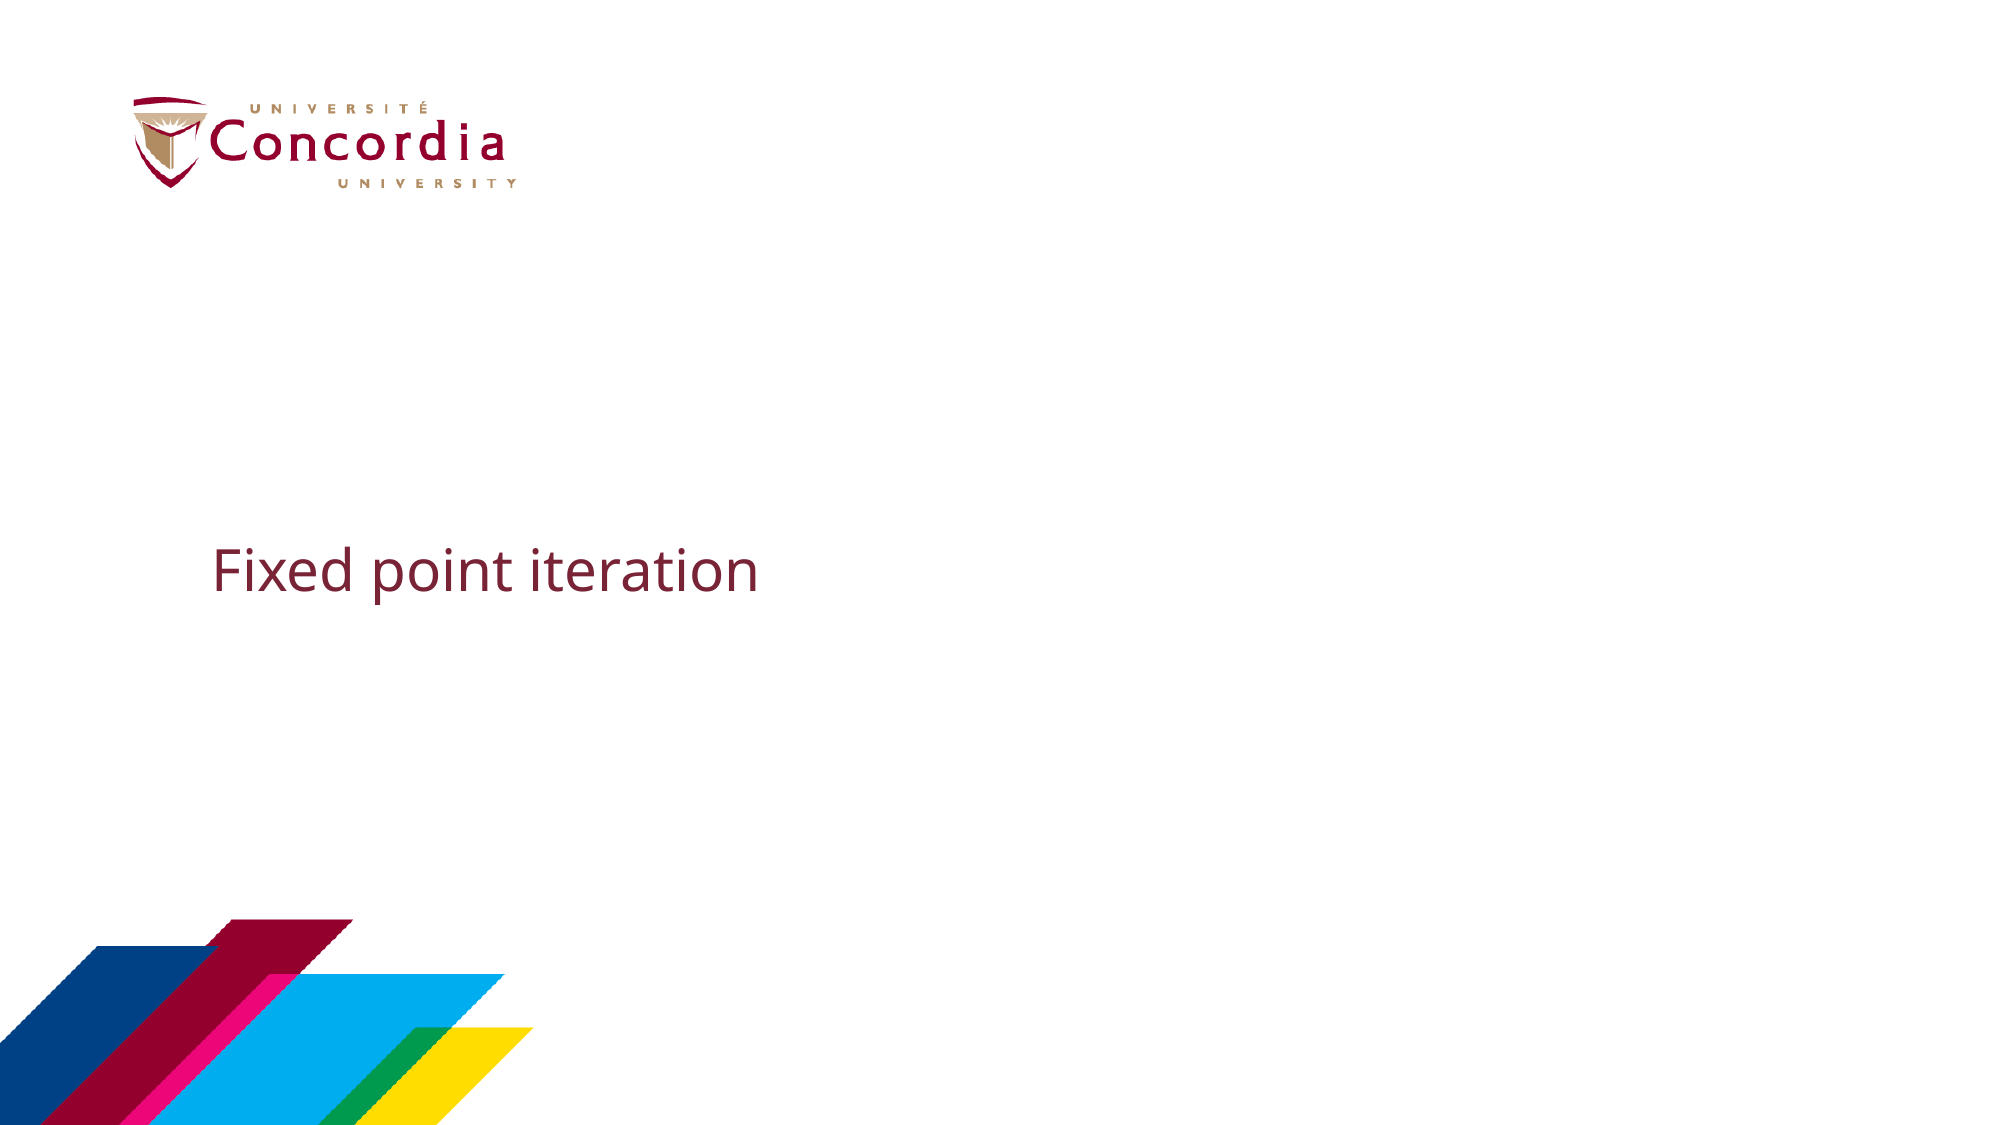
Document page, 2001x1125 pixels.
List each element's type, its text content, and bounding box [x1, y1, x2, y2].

picture [0, 0, 2001, 1125]
title Fixed point iteration [196, 468, 1725, 669]
